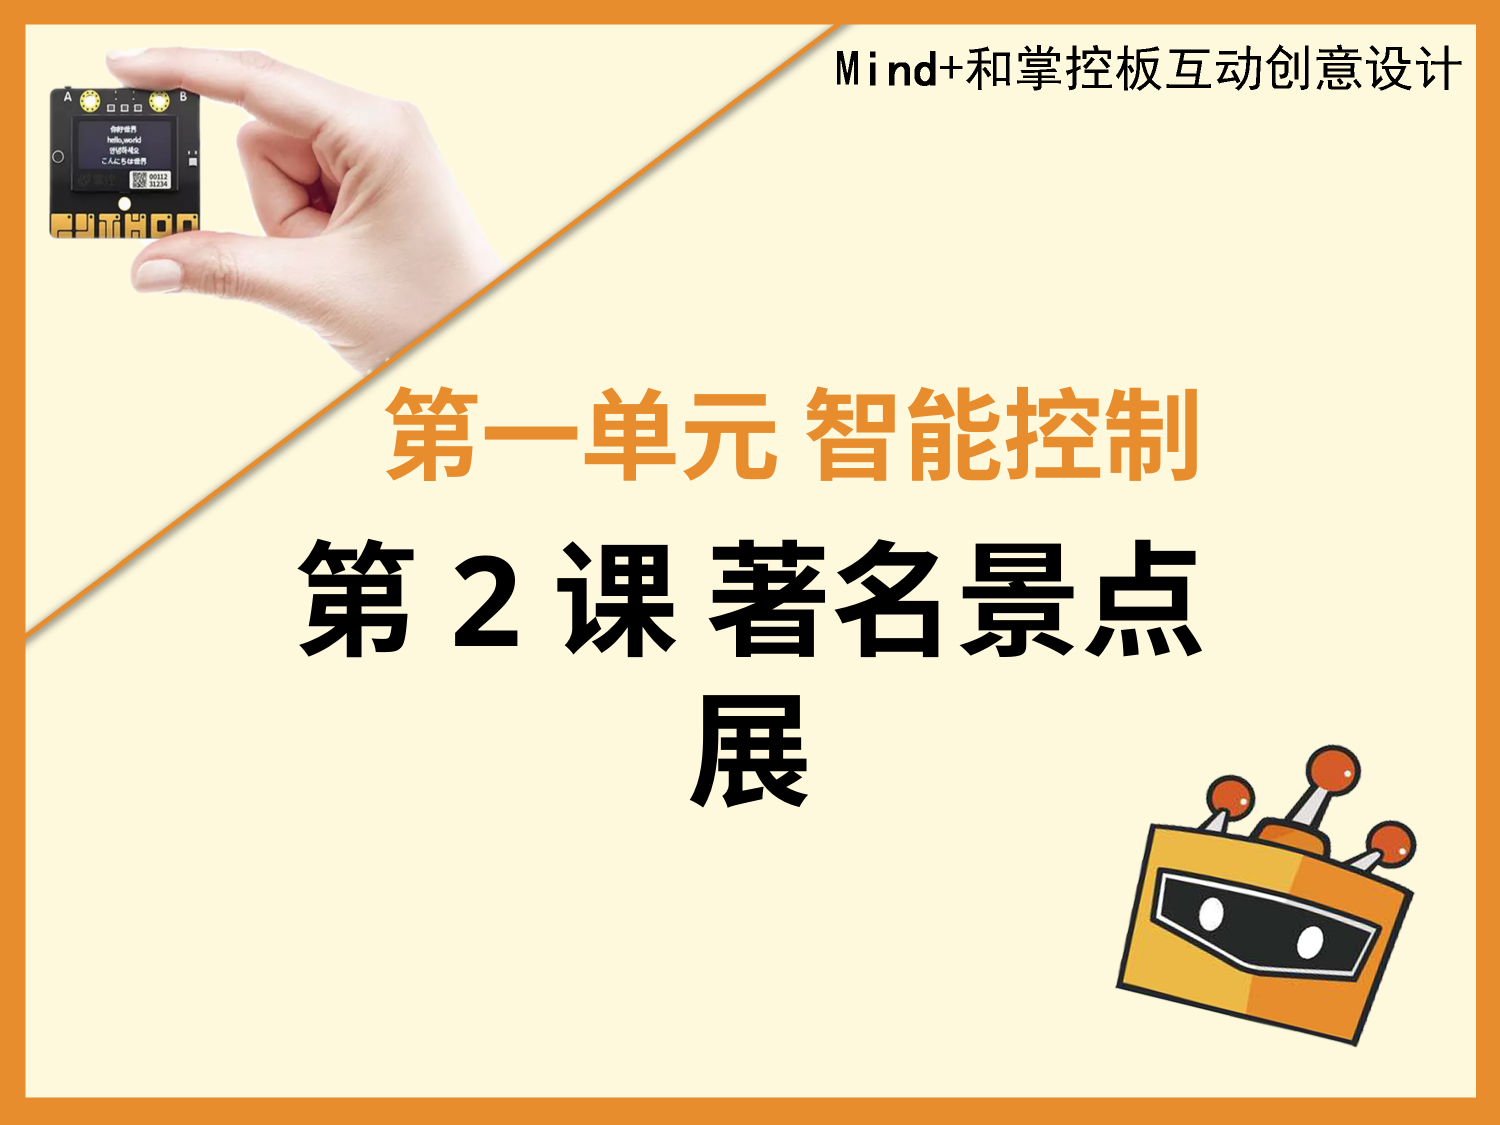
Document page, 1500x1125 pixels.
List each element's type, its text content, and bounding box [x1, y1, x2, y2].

text_box 第2课 著名景点展 [225, 514, 1275, 830]
text_box 第一单元 智能控制 [366, 364, 1289, 500]
picture [0, 0, 1500, 1125]
